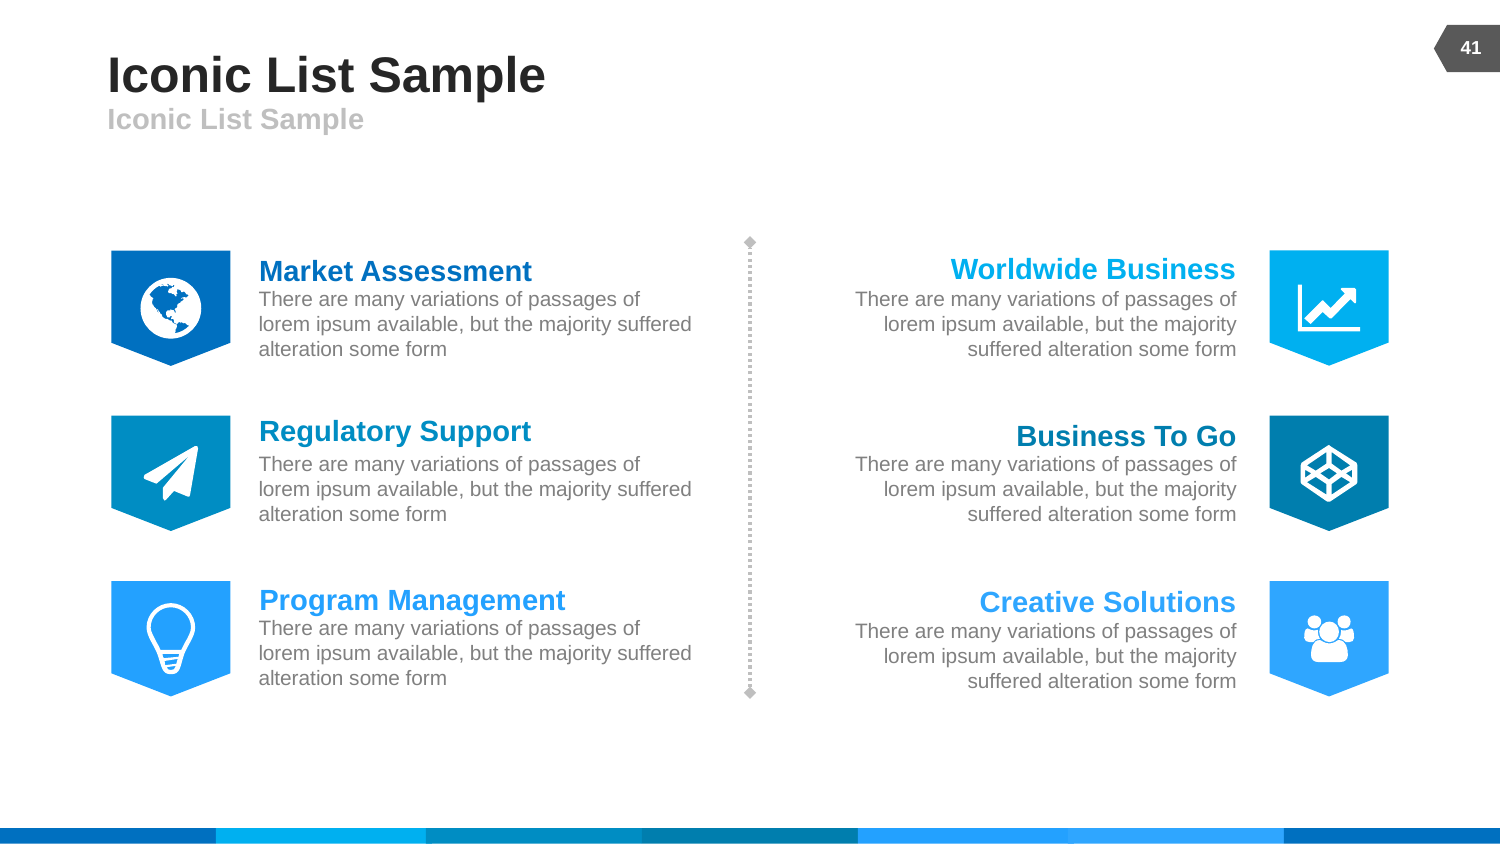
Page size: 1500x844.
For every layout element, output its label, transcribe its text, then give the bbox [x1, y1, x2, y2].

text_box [258, 251, 694, 362]
text_box [146, 603, 196, 675]
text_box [258, 580, 694, 691]
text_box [806, 417, 1237, 527]
text_box [109, 579, 233, 699]
slide_number 41 [1439, 24, 1500, 70]
text_box [1304, 615, 1355, 663]
list Iconic List Sample [107, 101, 783, 135]
title Iconic List Sample [107, 43, 1033, 102]
text_box [143, 446, 199, 501]
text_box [806, 250, 1237, 362]
text_box [1297, 284, 1361, 332]
text_box [140, 277, 202, 339]
text_box [109, 413, 233, 533]
text_box [1267, 248, 1391, 368]
text_box [1267, 413, 1391, 533]
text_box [806, 582, 1237, 694]
text_box [1300, 444, 1358, 502]
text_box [258, 411, 694, 527]
text_box [109, 248, 233, 368]
text_box [1267, 579, 1391, 699]
